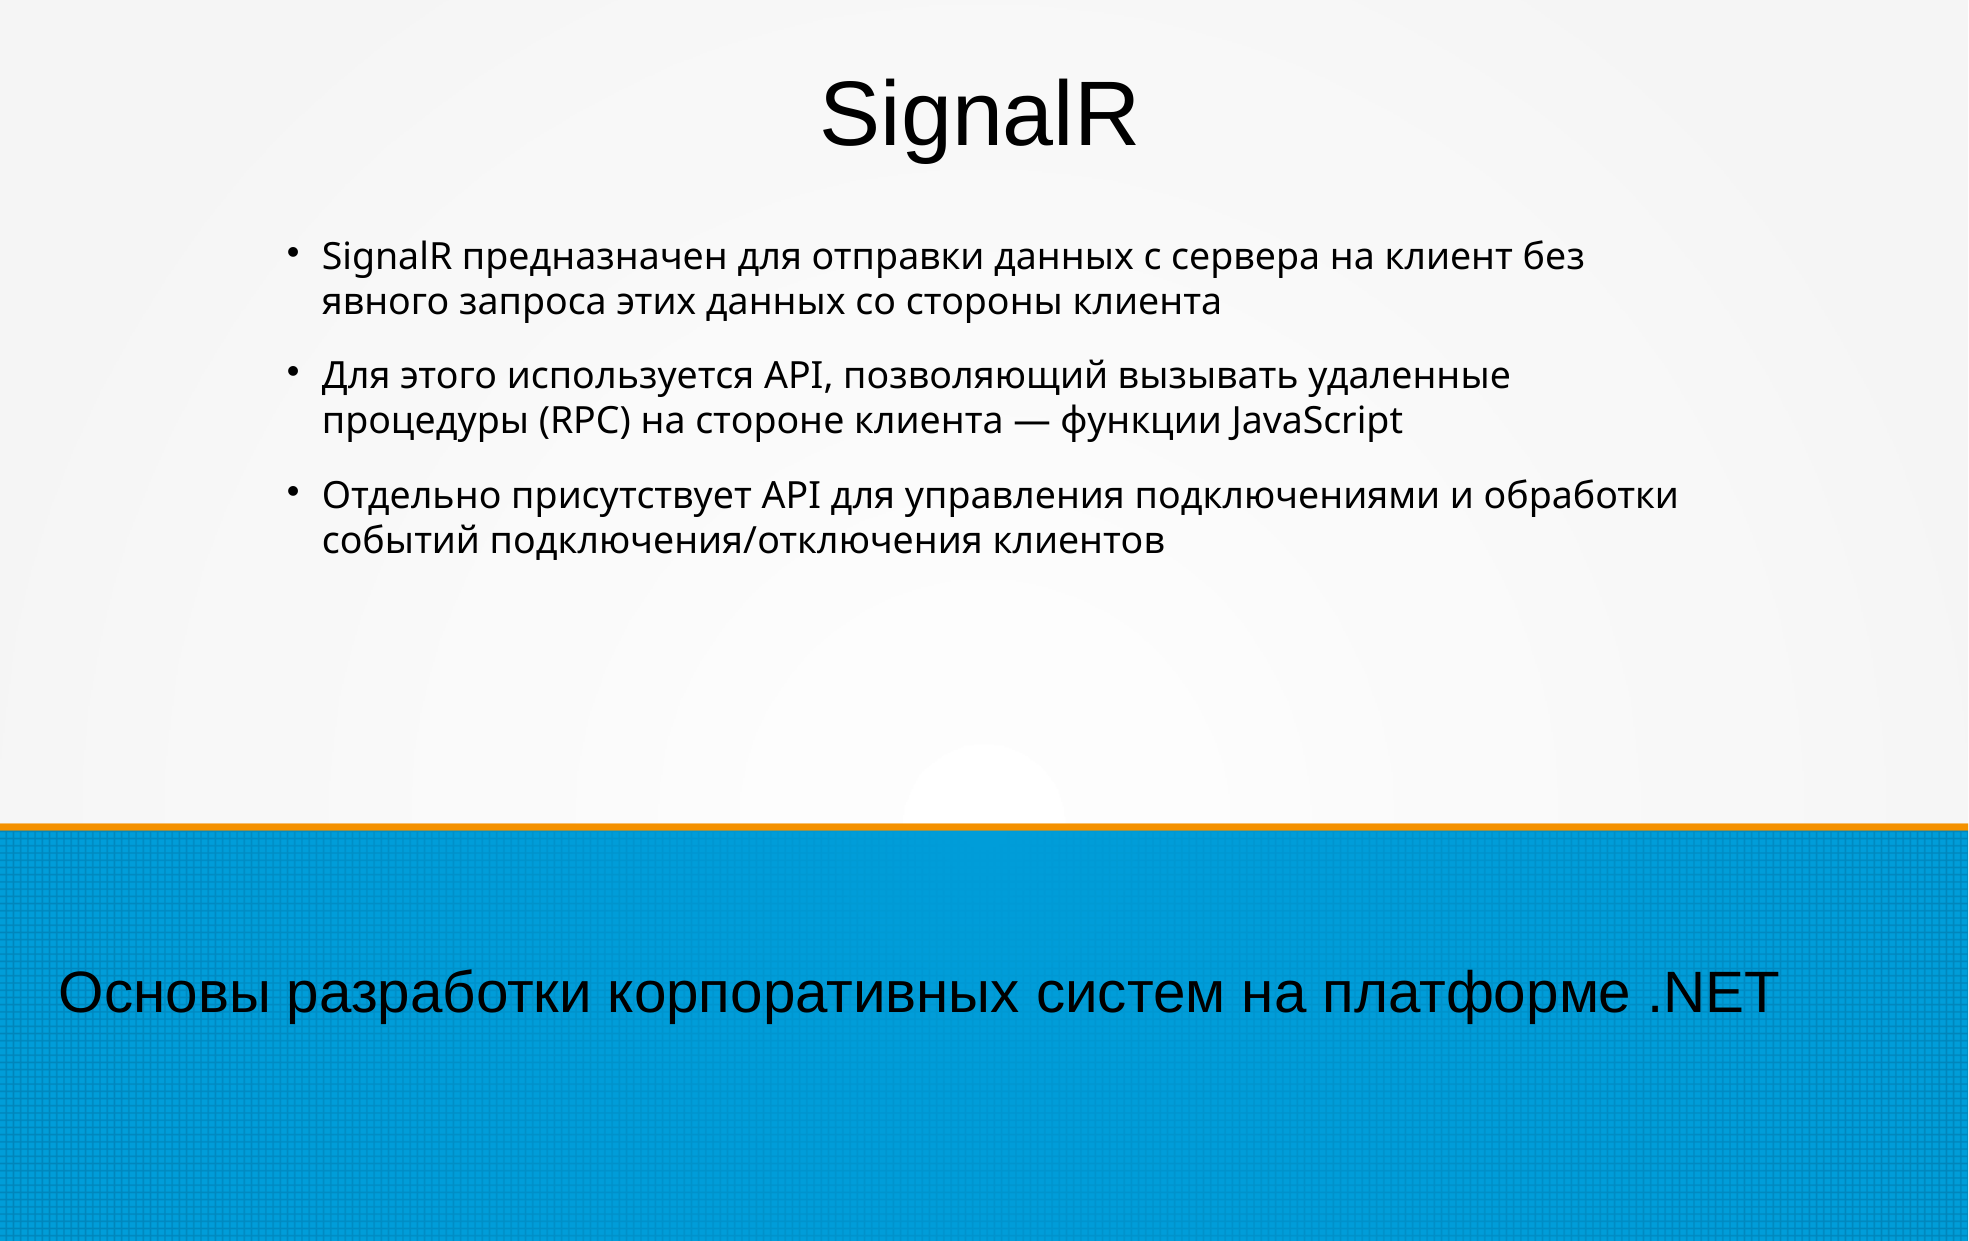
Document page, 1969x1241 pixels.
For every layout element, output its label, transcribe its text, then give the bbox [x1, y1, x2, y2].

text_box SignalR [94, 5, 1866, 213]
text_box SignalR предназначен для отправки данных с сервера на клиент без явного запроса этих данных со стороны клиента Для этого используется API, позволяющий вызывать удаленные процедуры (RPC) на стороне клиента — функции JavaScript Отдельно присутствует API для управления подключениями и обработки событий подключения/отключения клиентов [271, 224, 1724, 543]
picture [0, 0, 1969, 830]
text_box Основы разработки корпоративных систем на платформе .NET [59, 885, 1830, 1093]
